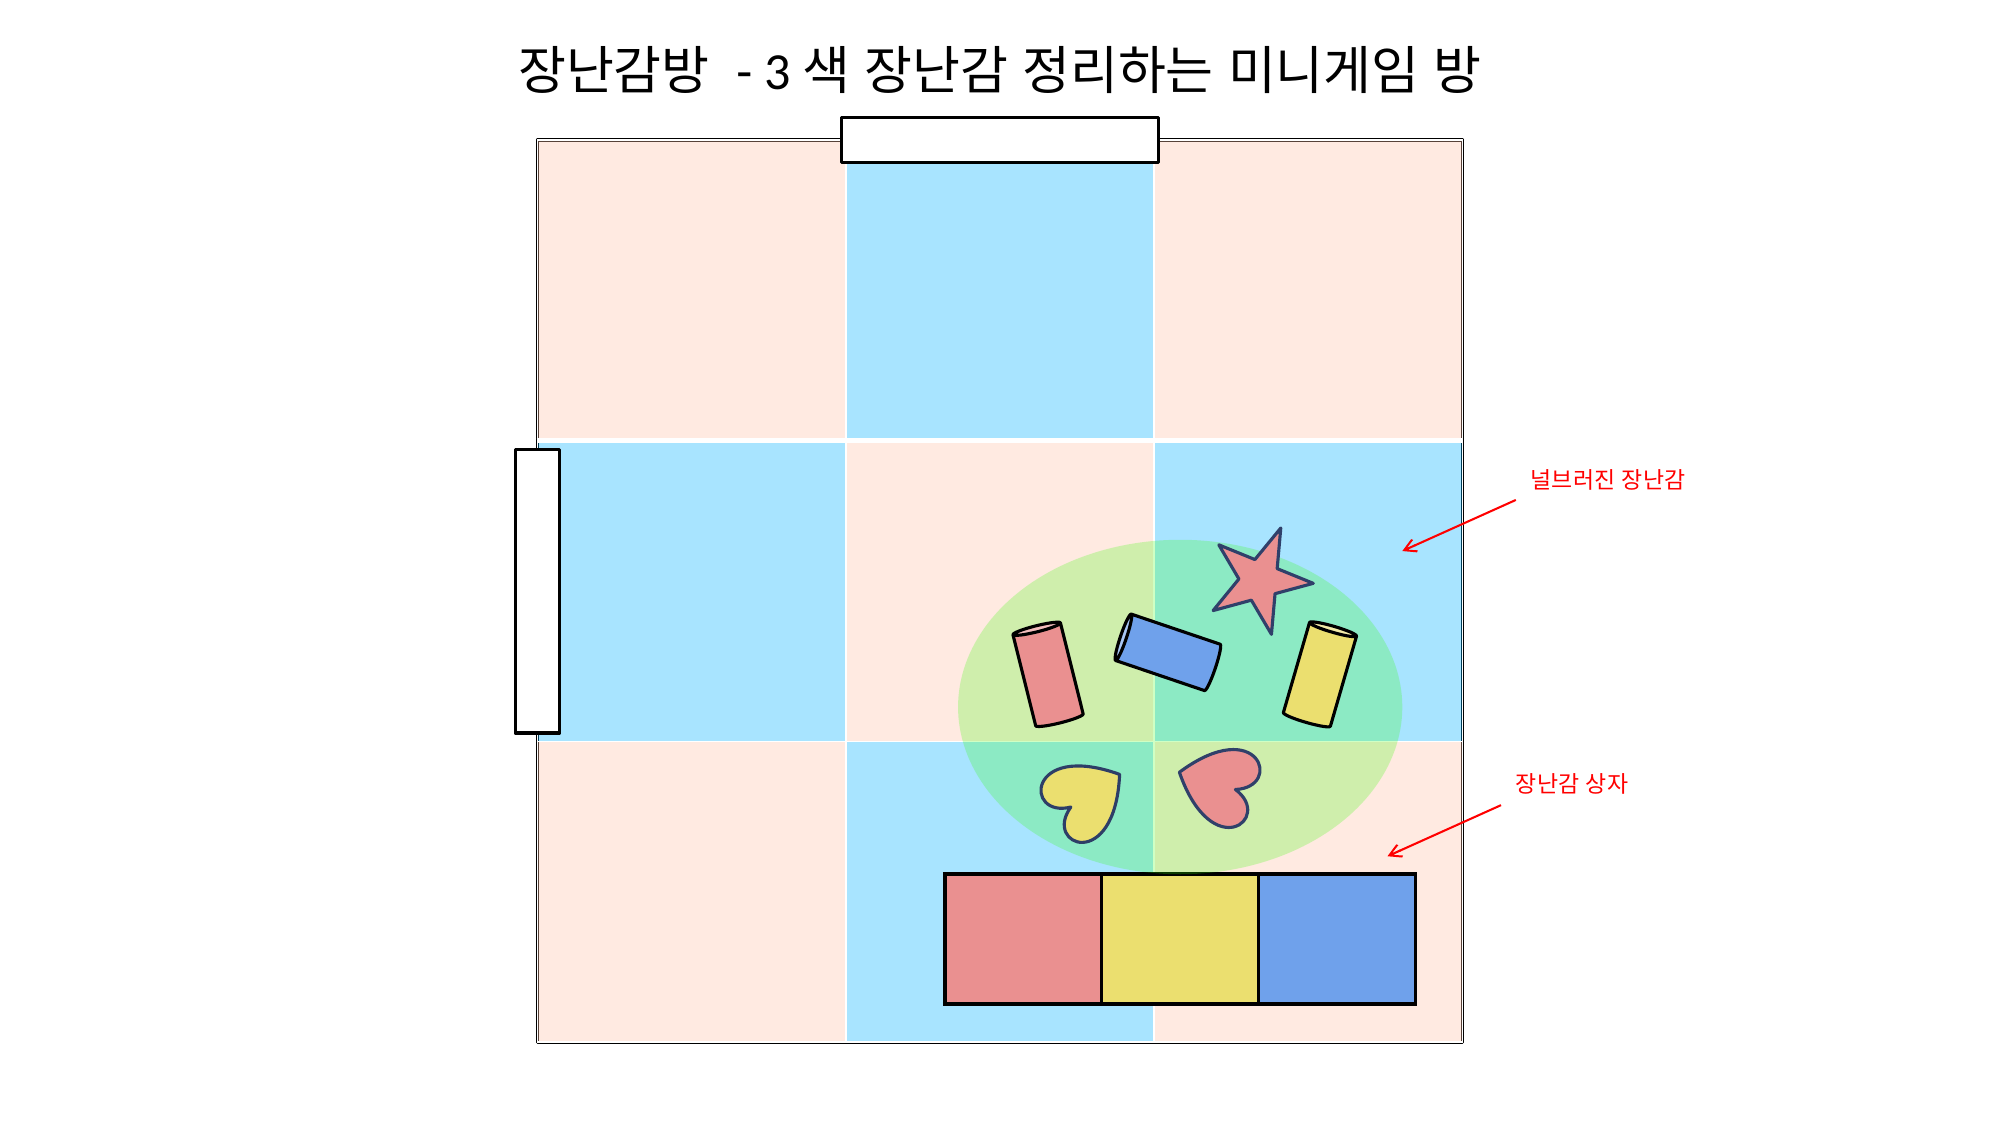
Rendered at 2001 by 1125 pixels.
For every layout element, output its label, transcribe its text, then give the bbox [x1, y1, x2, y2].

text_box [1177, 747, 1262, 830]
table_header [847, 163, 1153, 438]
table_cell [847, 443, 1153, 741]
title 장난감방 - 3색 장난감 정리하는 미니게임 방 [99, 45, 1900, 92]
text_box 널브러진 장난감 [1515, 457, 1718, 501]
table_cell [847, 742, 1153, 1041]
table_header [538, 141, 845, 438]
text_box [1041, 765, 1120, 843]
table_header [947, 876, 1100, 1002]
text_box [958, 539, 1403, 875]
table_header [1260, 876, 1414, 1002]
text_box [841, 117, 1159, 163]
table_header [1103, 876, 1257, 1002]
text_box [1281, 620, 1359, 729]
text_box [515, 449, 560, 733]
text_box [1211, 526, 1315, 636]
table_cell [1155, 443, 1462, 741]
text_box [1113, 612, 1223, 693]
table_cell [1155, 742, 1462, 1041]
table_header [1155, 141, 1462, 438]
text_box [1386, 804, 1502, 857]
table_cell [538, 443, 845, 741]
text_box [1011, 620, 1085, 729]
table_cell [538, 742, 845, 1041]
text_box 장난감 상자 [1501, 762, 1703, 805]
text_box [1401, 499, 1517, 552]
